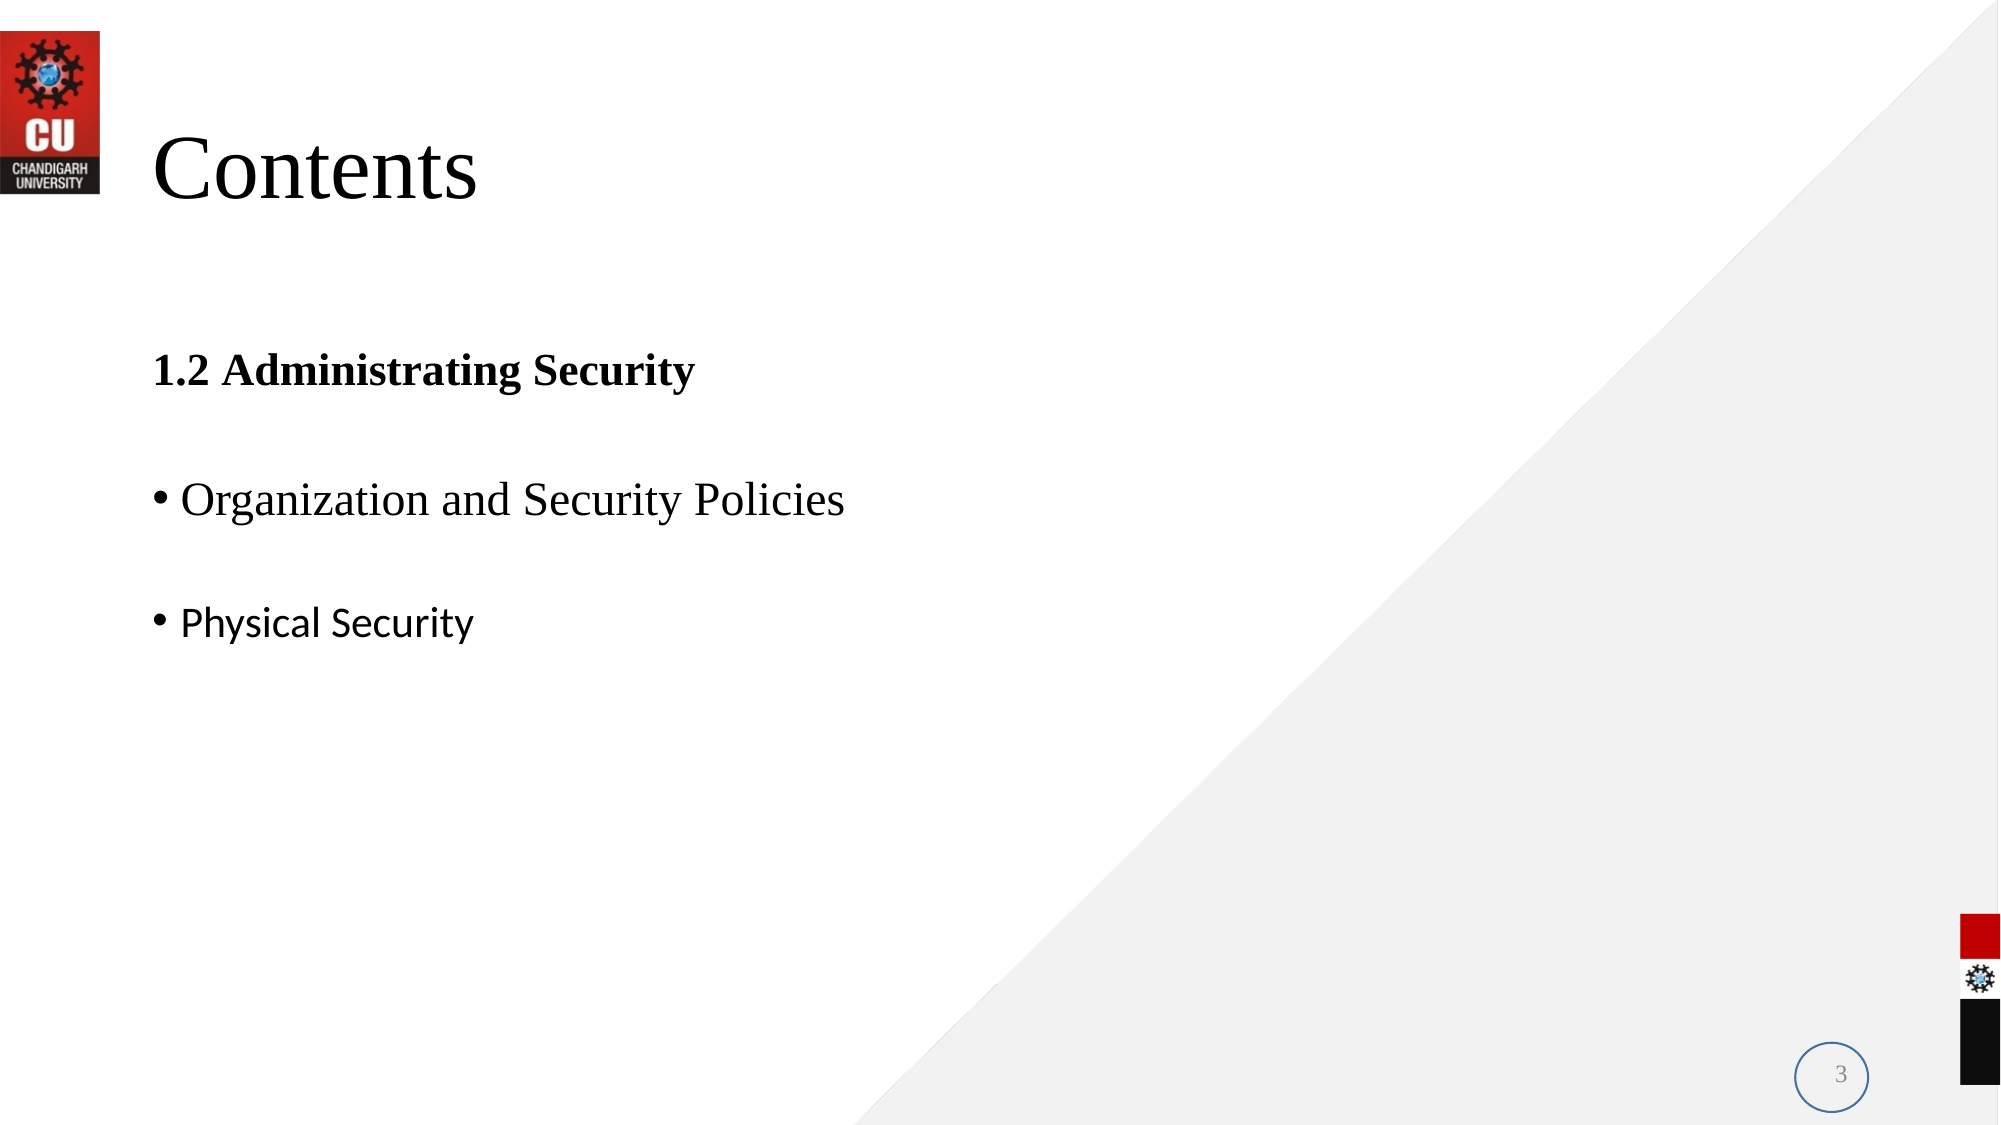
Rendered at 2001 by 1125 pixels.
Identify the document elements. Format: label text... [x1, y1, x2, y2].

list 1.2 Administrating Security Organization and Security Policies Physical Security [137, 277, 1863, 1043]
slide_number 3 [1412, 1042, 1863, 1103]
title Contents [137, 59, 1863, 277]
picture [0, 0, 2001, 1125]
